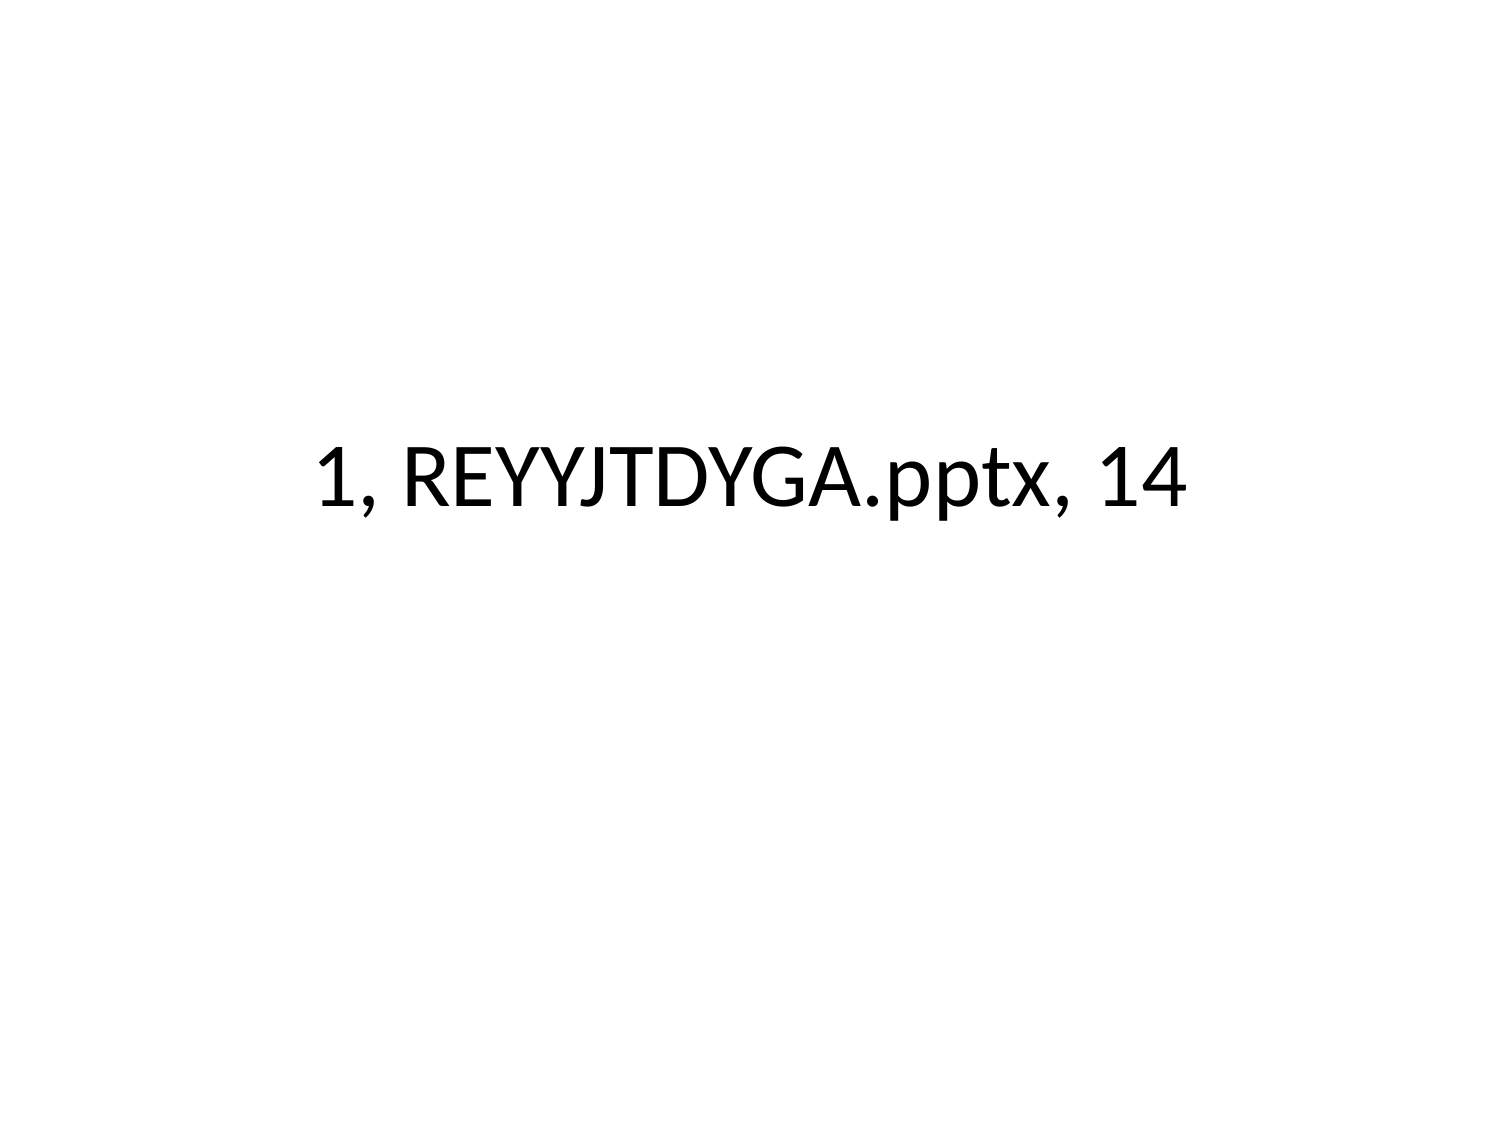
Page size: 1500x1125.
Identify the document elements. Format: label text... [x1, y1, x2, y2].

title 1, REYYJTDYGA.pptx, 14 [112, 349, 1388, 591]
